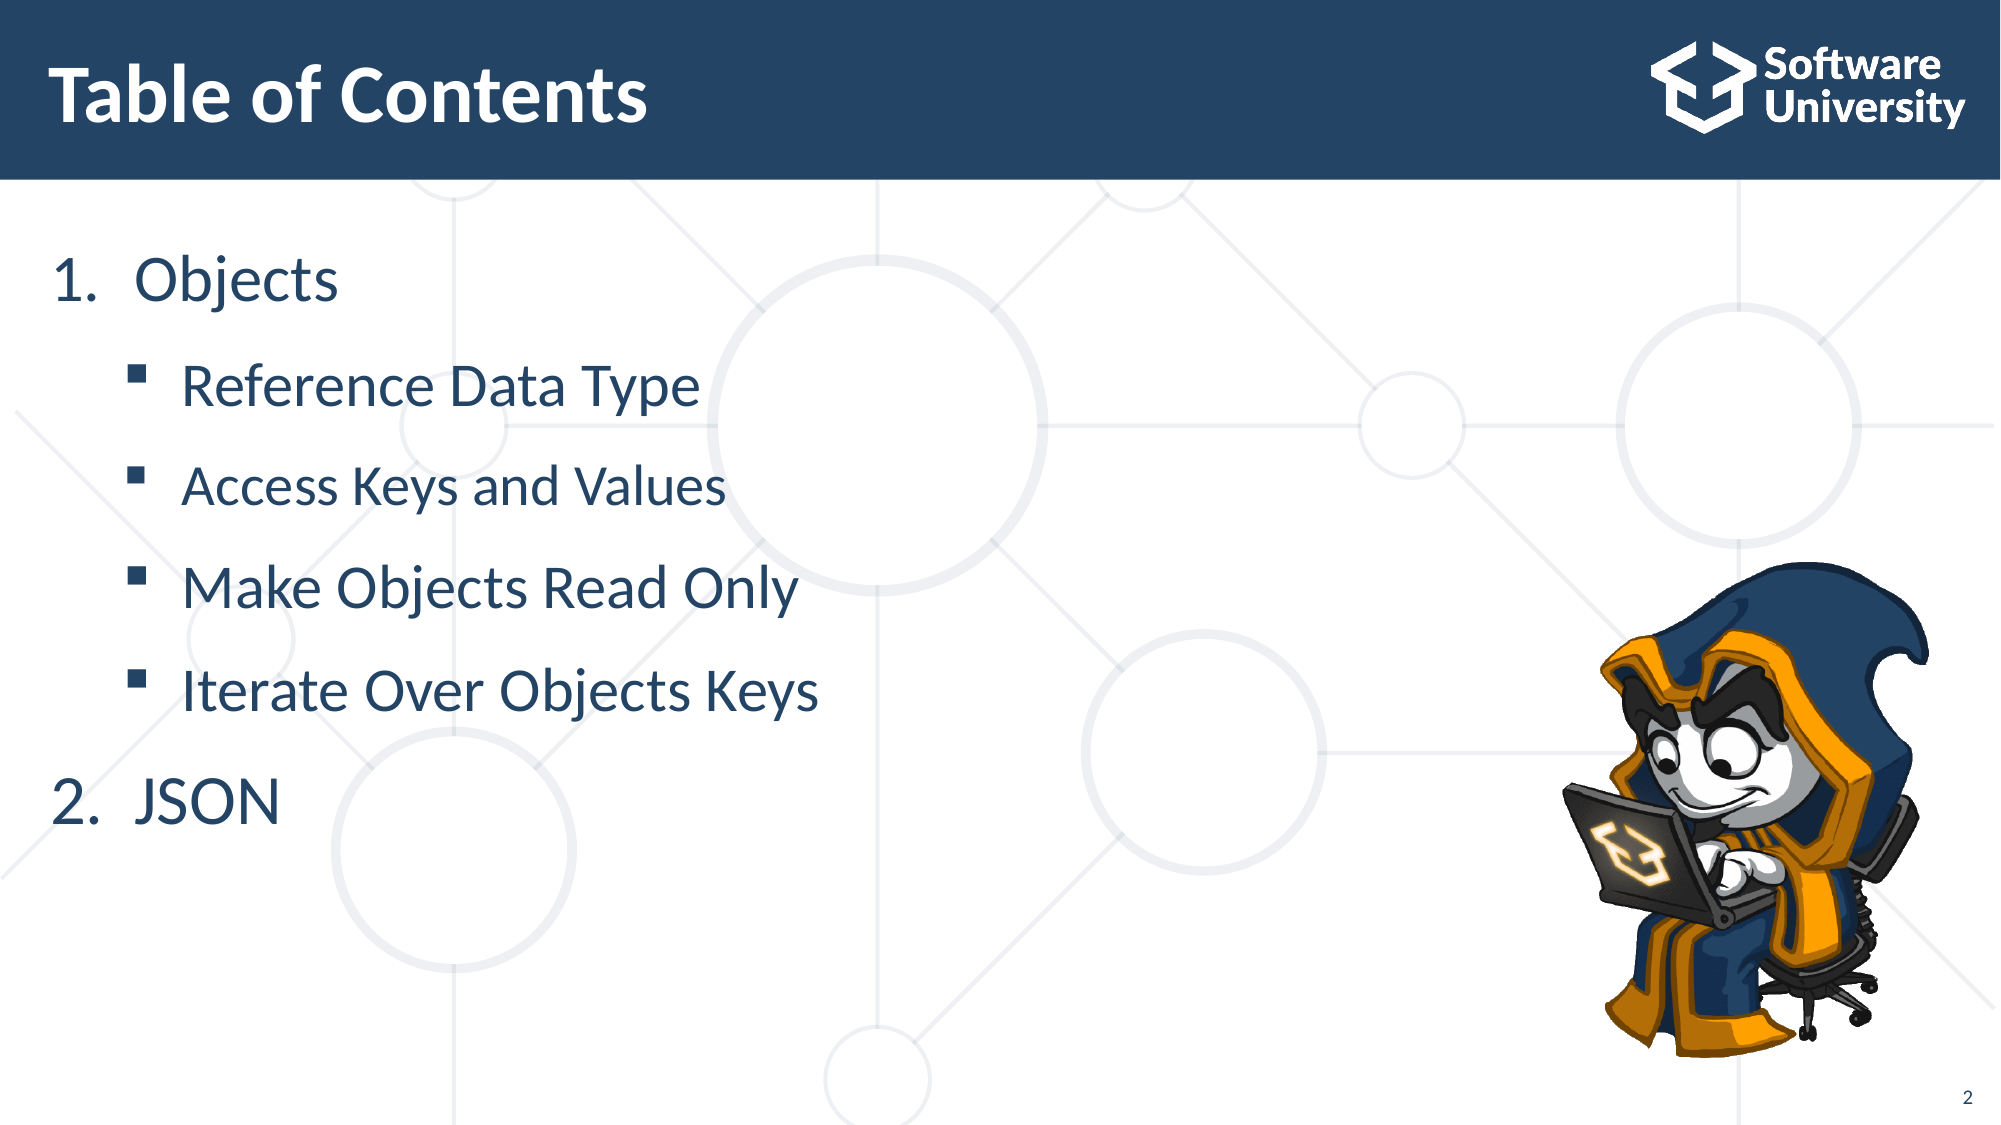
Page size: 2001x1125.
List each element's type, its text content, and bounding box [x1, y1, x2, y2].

picture [1651, 41, 1966, 134]
list Objects Reference Data Type Access Keys and Values Make Objects Read Only Iterate Over Objects Keys JSON [32, 224, 1517, 1080]
slide_number 2 [1927, 1067, 1989, 1117]
title Table of Contents [31, 16, 1625, 162]
picture [1561, 559, 1931, 1059]
